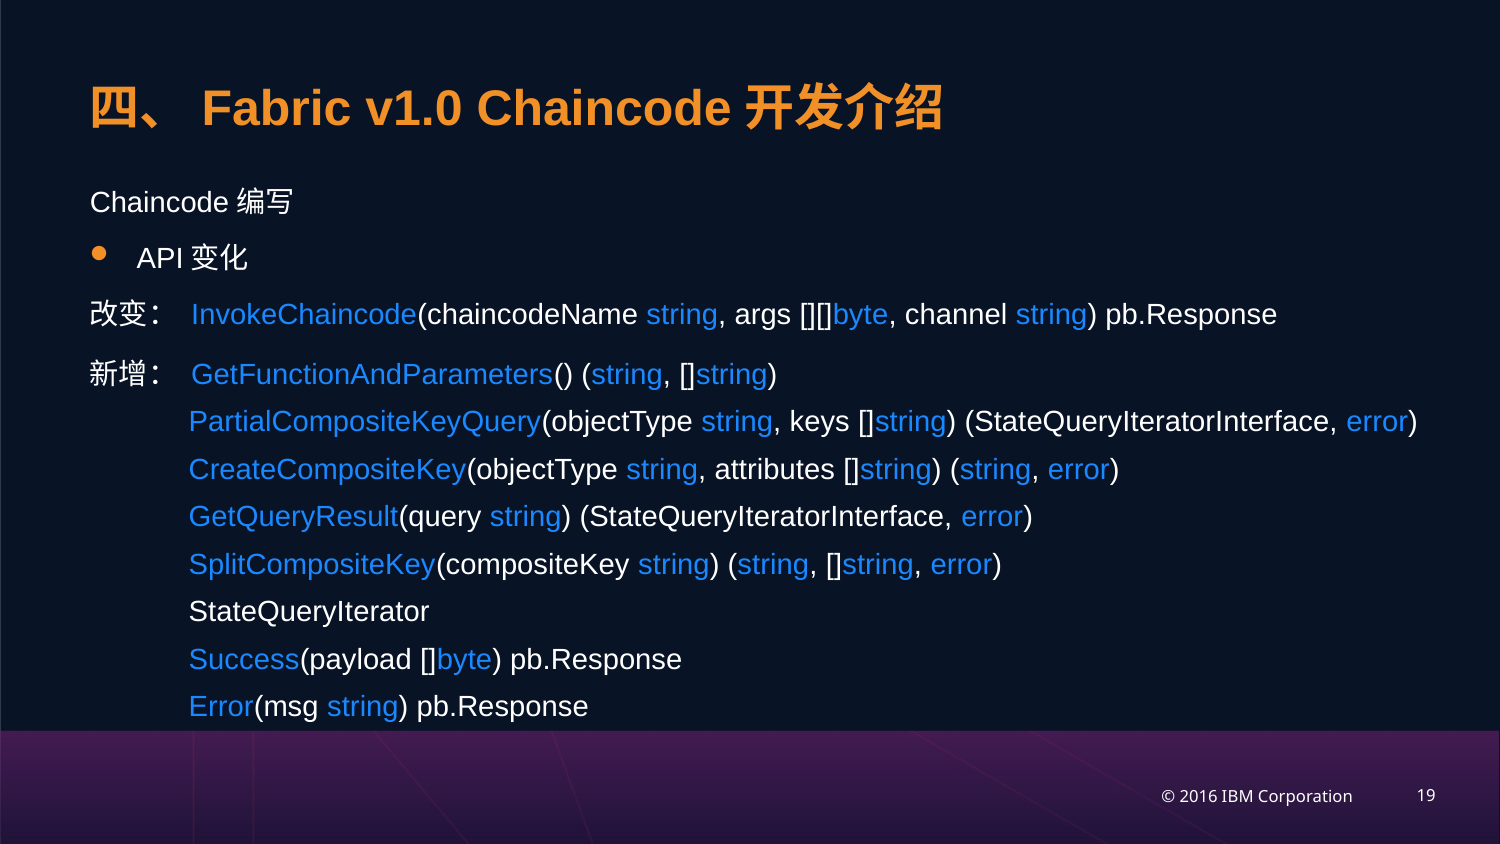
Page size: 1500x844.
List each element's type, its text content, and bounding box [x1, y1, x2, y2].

picture [0, 0, 1500, 844]
list Chaincode编写 API变化 改变： InvokeChaincode(chaincodeName string, args [][]byte, channel string) pb.Response 新增： GetFunctionAndParameters() (string, []string) PartialCompositeKeyQuery(objectType string, keys []string) (StateQueryIteratorInterface, error) CreateCompositeKey(objectType string, attributes []string) (string, error) GetQueryResult(query string) (StateQueryIteratorInterface, error) SplitCompositeKey(compositeKey string) (string, []string, error) StateQueryIterator Success(payload []byte) pb.Response Error(msg string) pb.Response [75, 176, 1449, 728]
title 四、Fabric v1.0 Chaincode开发介绍 [75, 75, 1058, 144]
